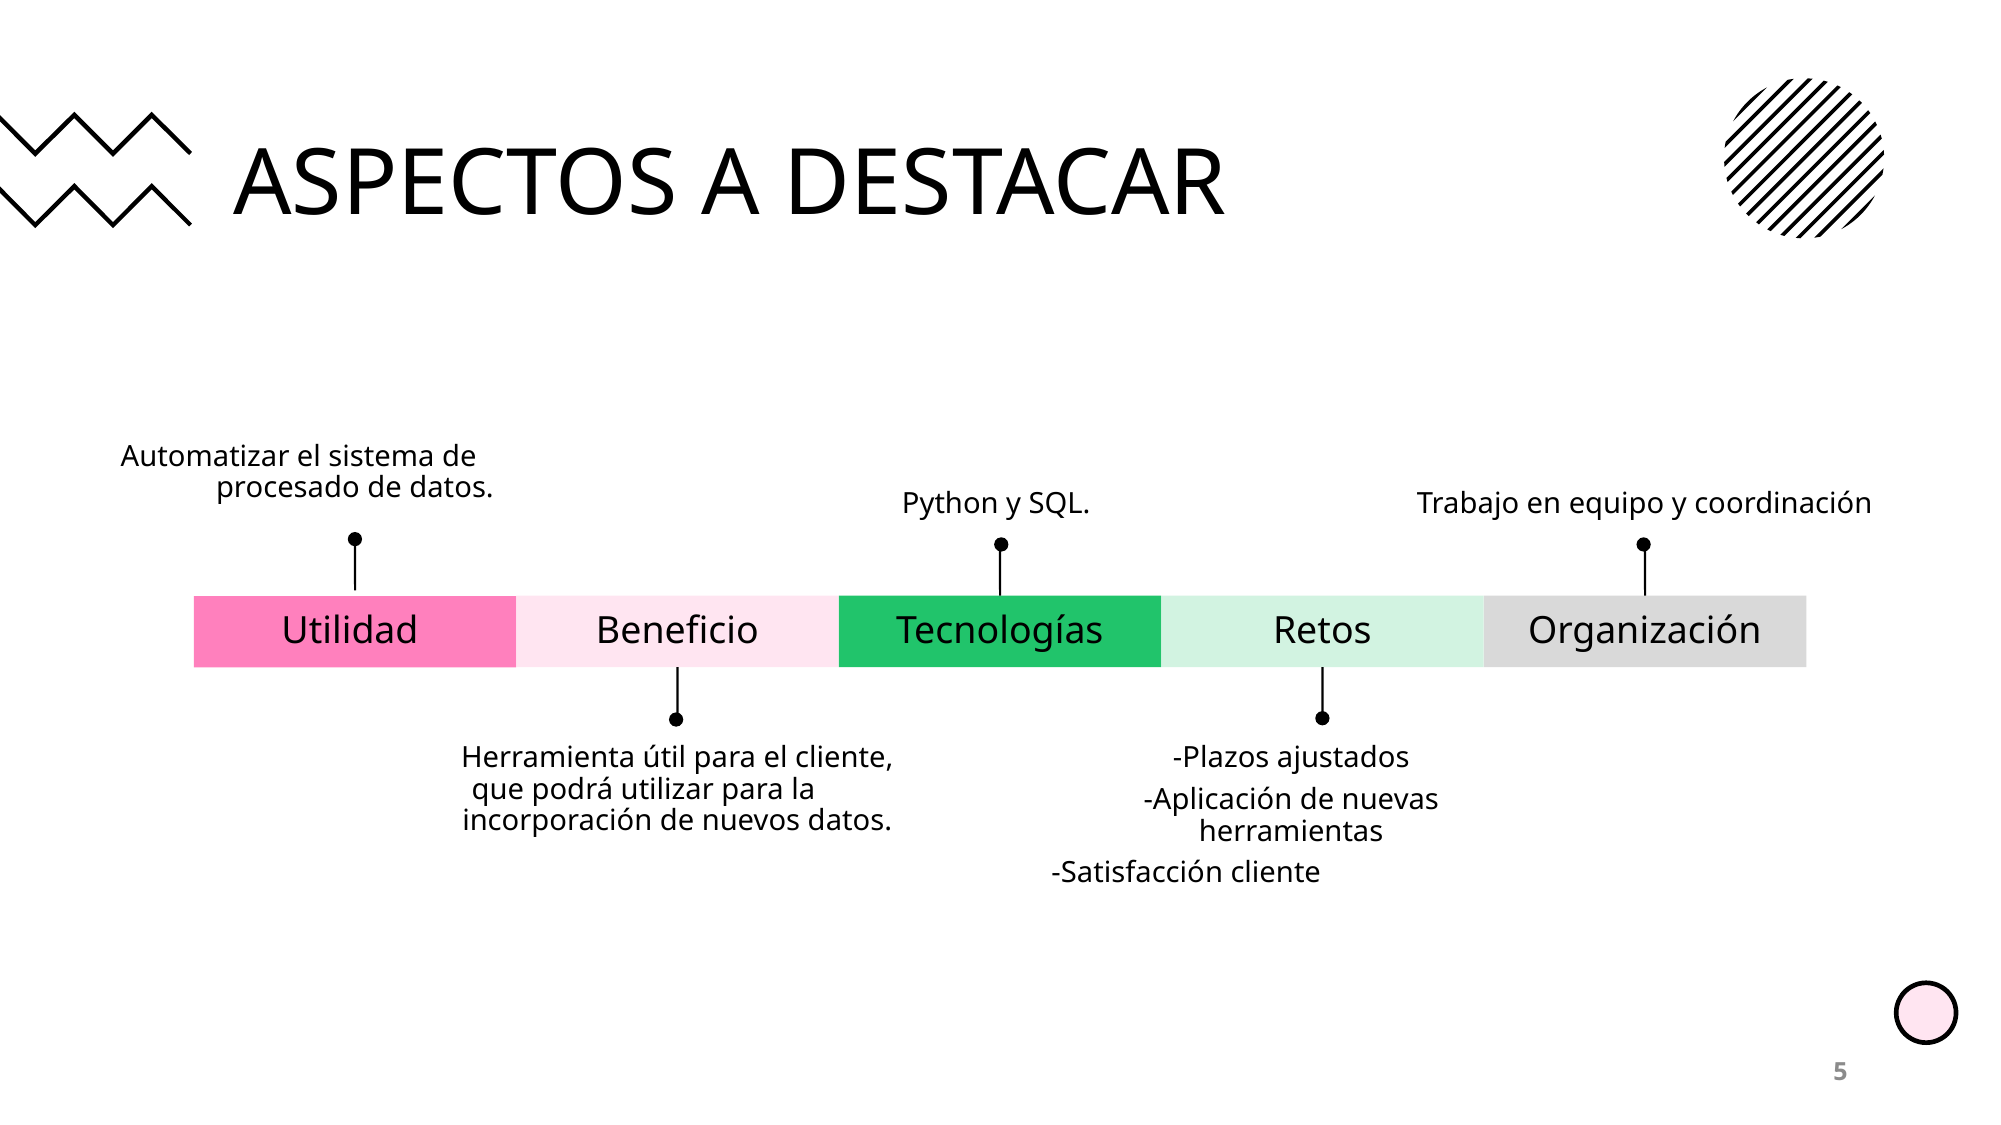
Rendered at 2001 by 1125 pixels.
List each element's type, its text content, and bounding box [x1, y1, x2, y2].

title ASPECTOS A DESTACAR [218, 92, 1818, 274]
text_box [1039, 738, 1543, 989]
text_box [85, 274, 1915, 989]
slide_number 5 [1412, 1042, 1863, 1103]
